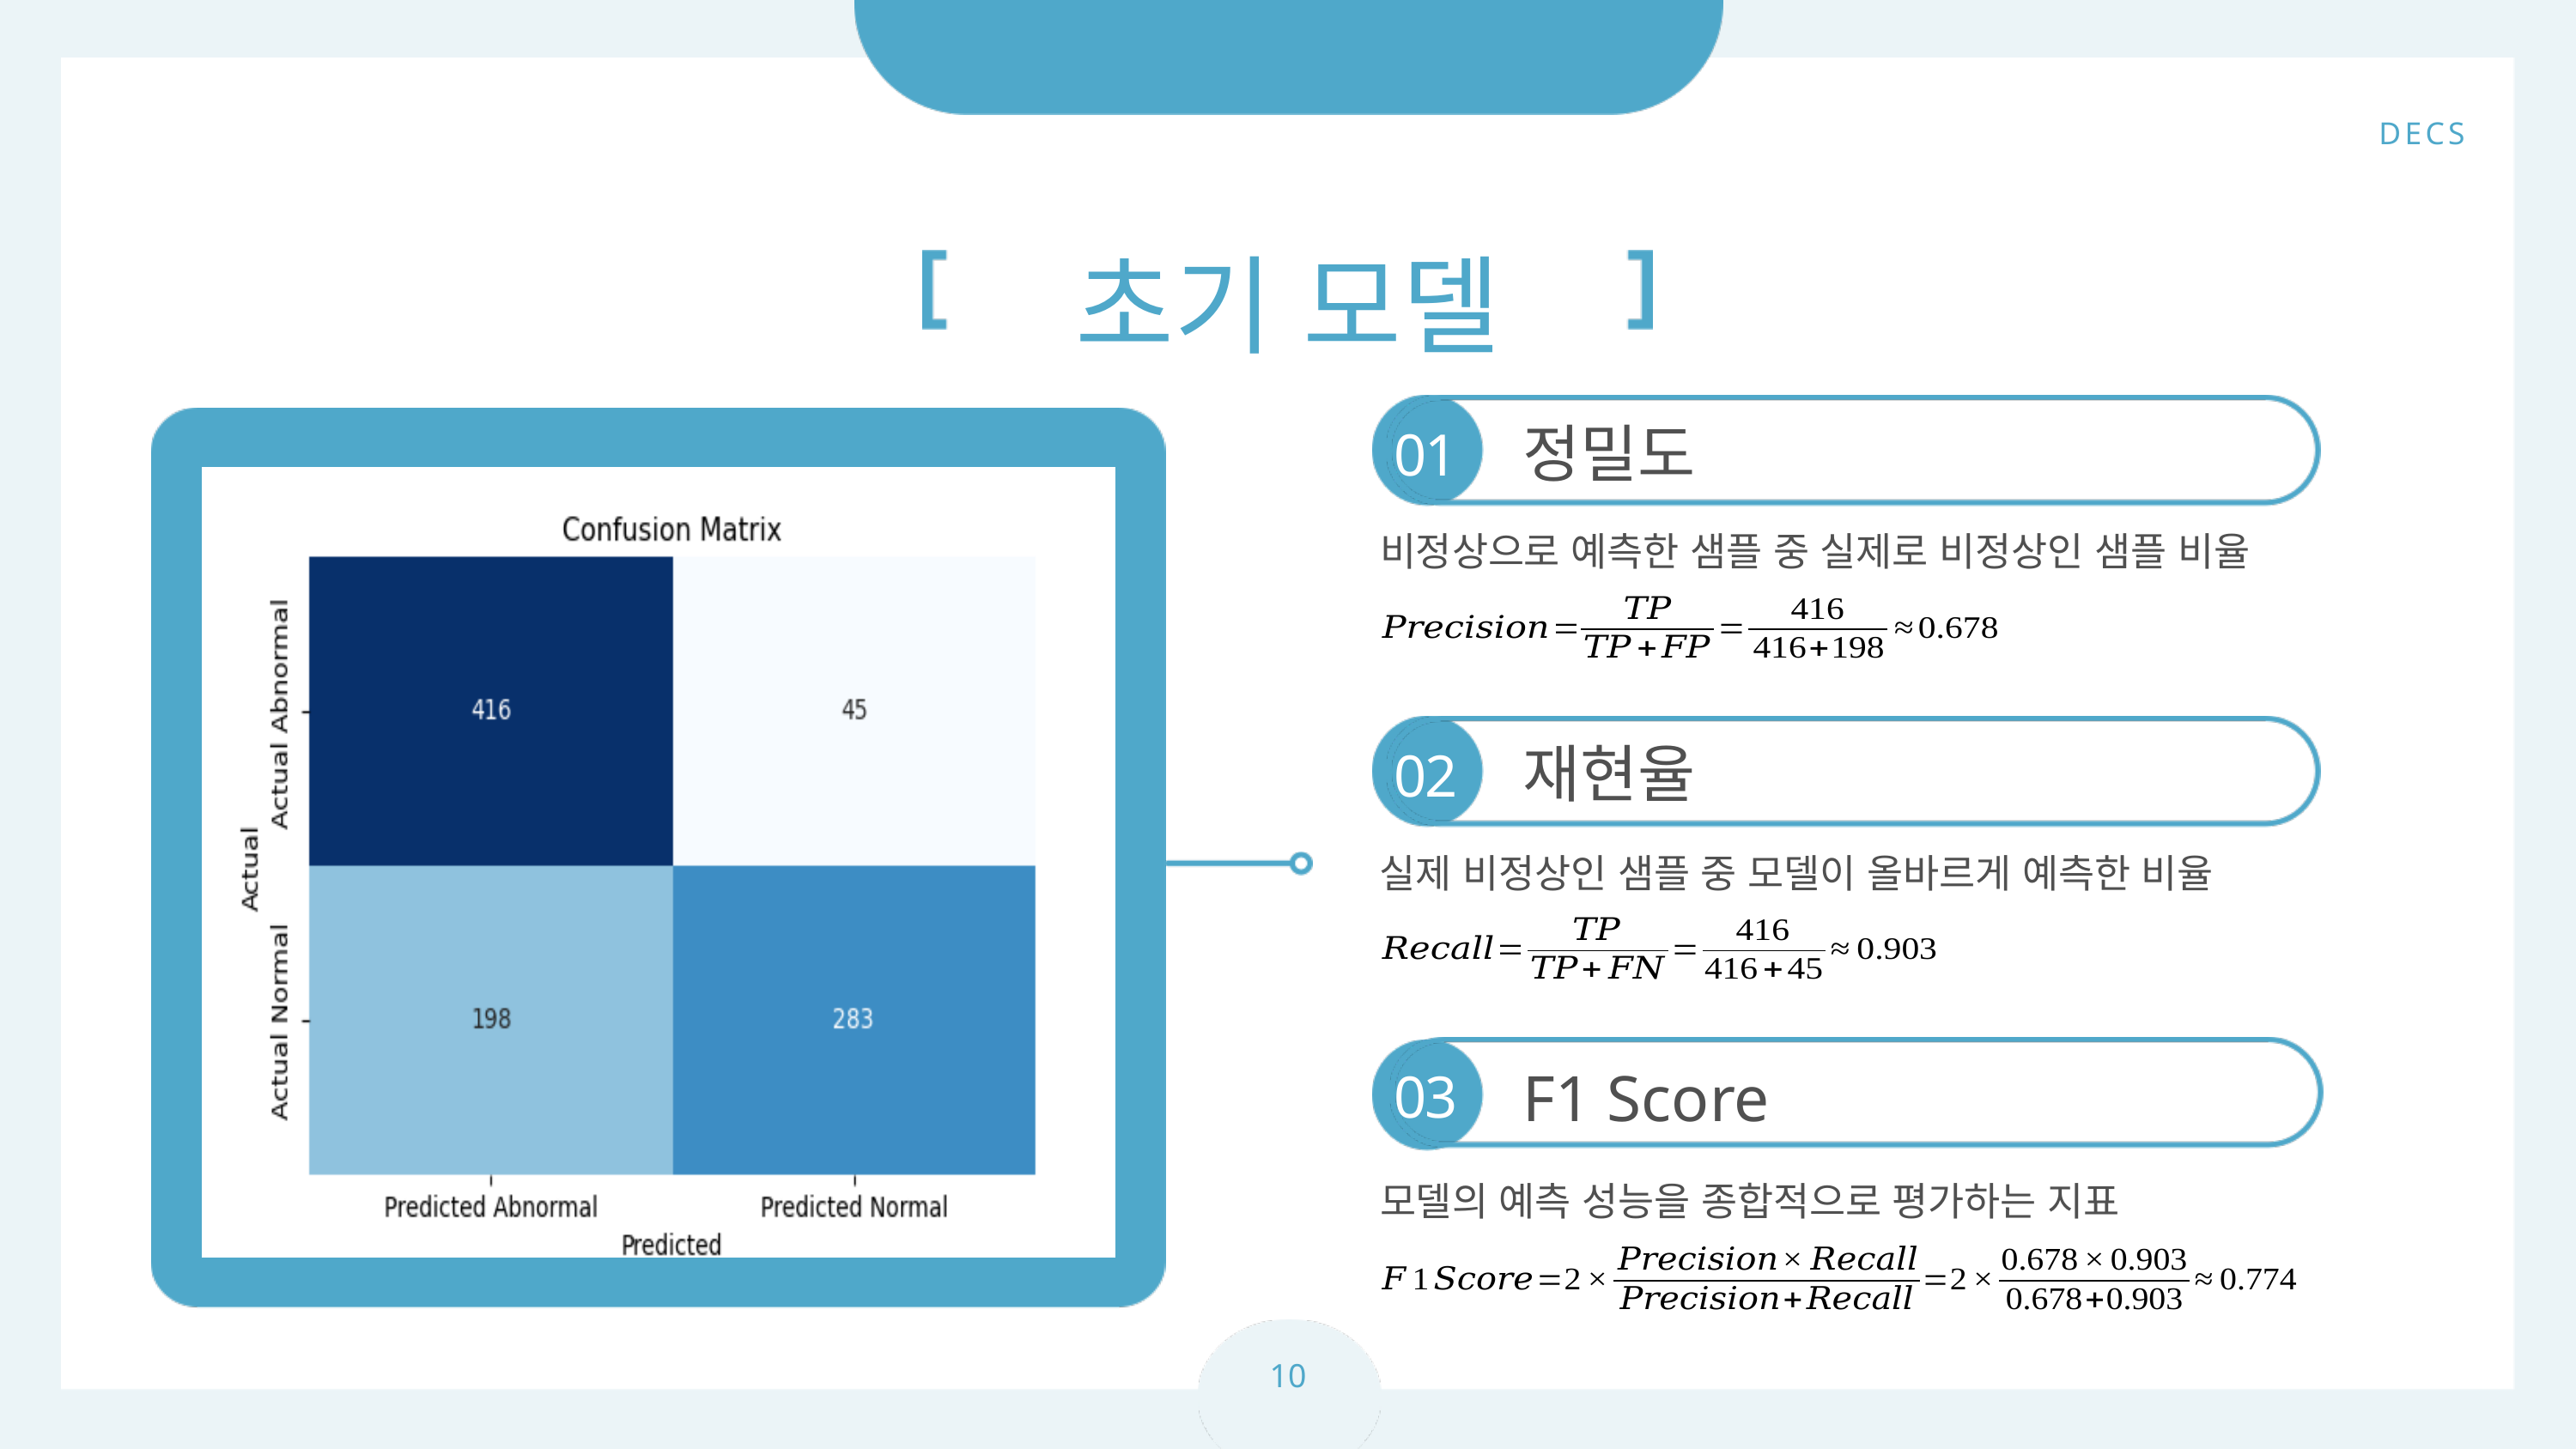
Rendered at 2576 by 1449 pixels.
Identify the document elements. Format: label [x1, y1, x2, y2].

picture [61, 0, 2515, 1449]
text_box [150, 395, 2425, 1318]
